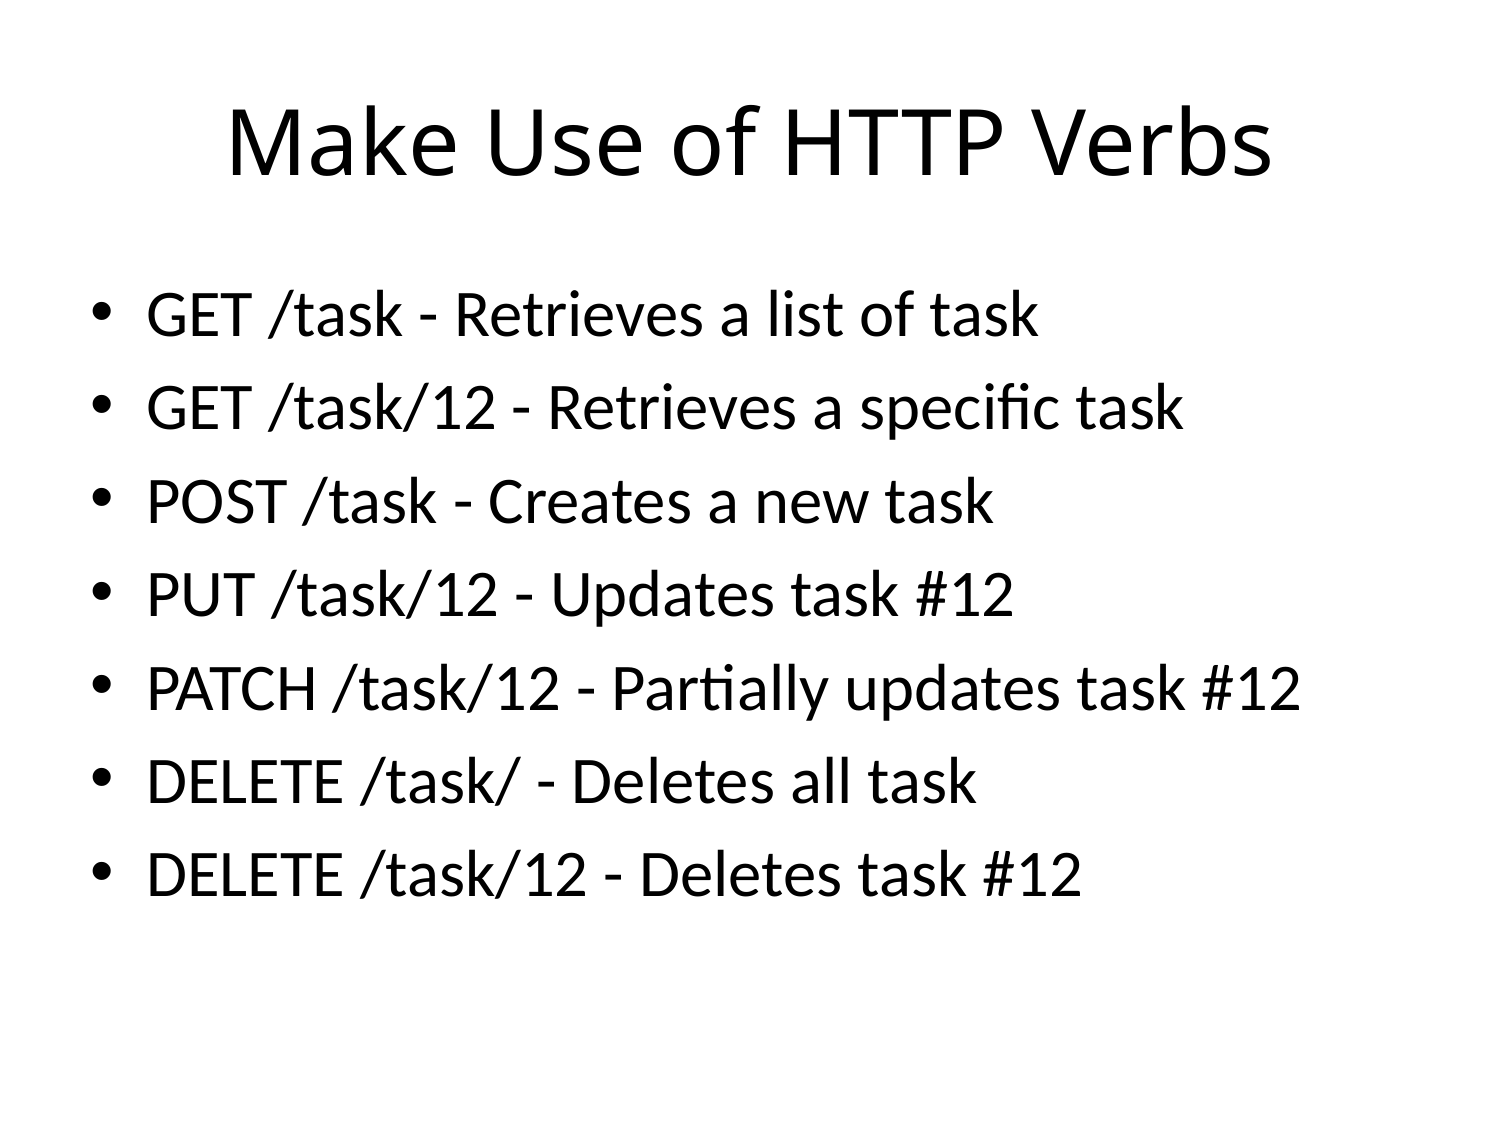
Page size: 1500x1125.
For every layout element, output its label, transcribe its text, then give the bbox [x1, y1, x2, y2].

title Make Use of HTTP Verbs [75, 45, 1425, 233]
list GET /task - Retrieves a list of task GET /task/12 - Retrieves a specific task POST /task - Creates a new task PUT /task/12 - Updates task #12 PATCH /task/12 - Partially updates task #12 DELETE /task/ - Deletes all task DELETE /task/12 - Deletes task #12 [75, 262, 1425, 1005]
